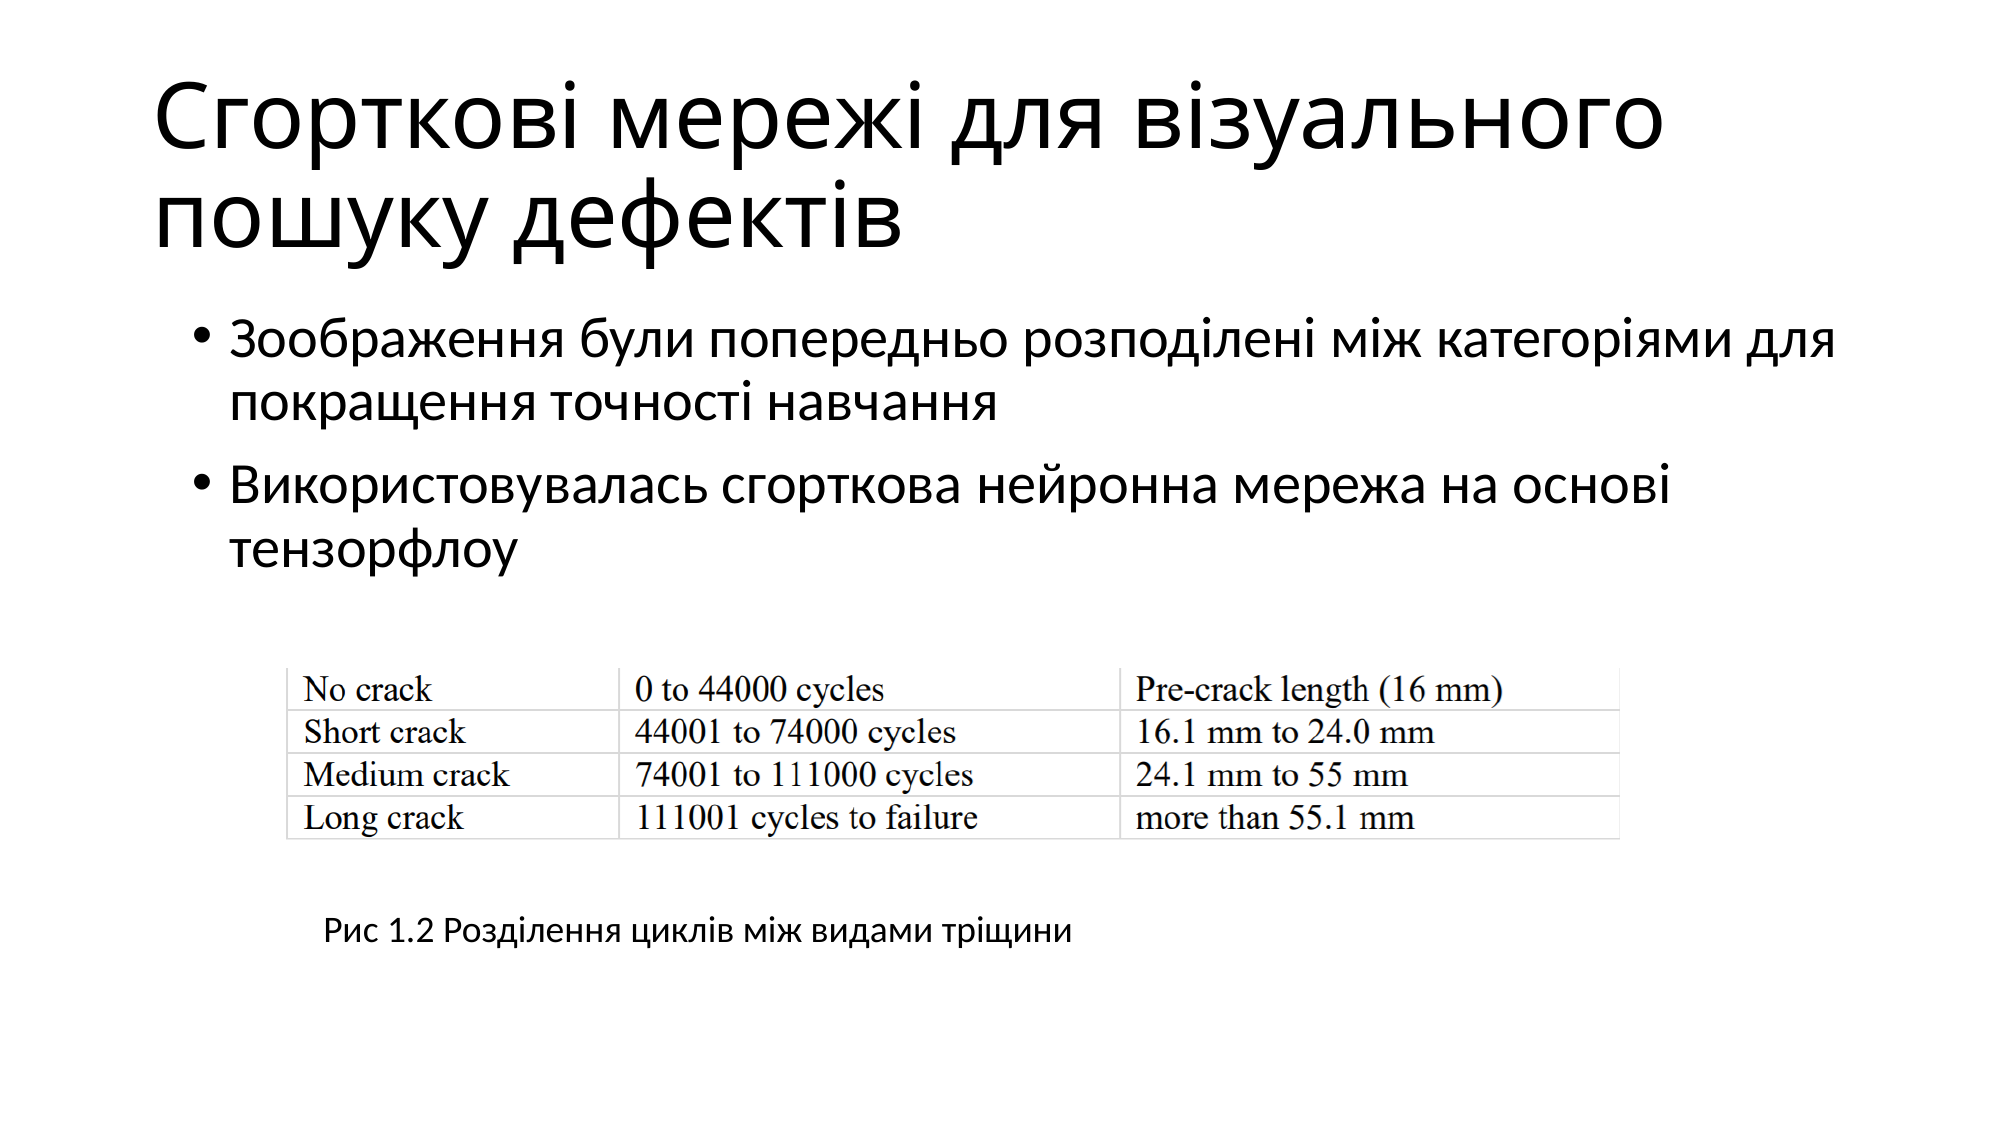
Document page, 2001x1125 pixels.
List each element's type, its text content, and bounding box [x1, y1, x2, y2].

text_box Рис 1.2 Розділення циклів між видами тріщини [308, 897, 1561, 957]
title Сгортковi мережi для вiзуального пошуку дефектiв [137, 59, 1863, 278]
list Зоображення були попередньо розподілені між категоріями для покращення точності навчання Використовувалась сгорткова нейронна мережа на основі тензорфлоу [176, 299, 1863, 613]
picture [286, 668, 1620, 840]
